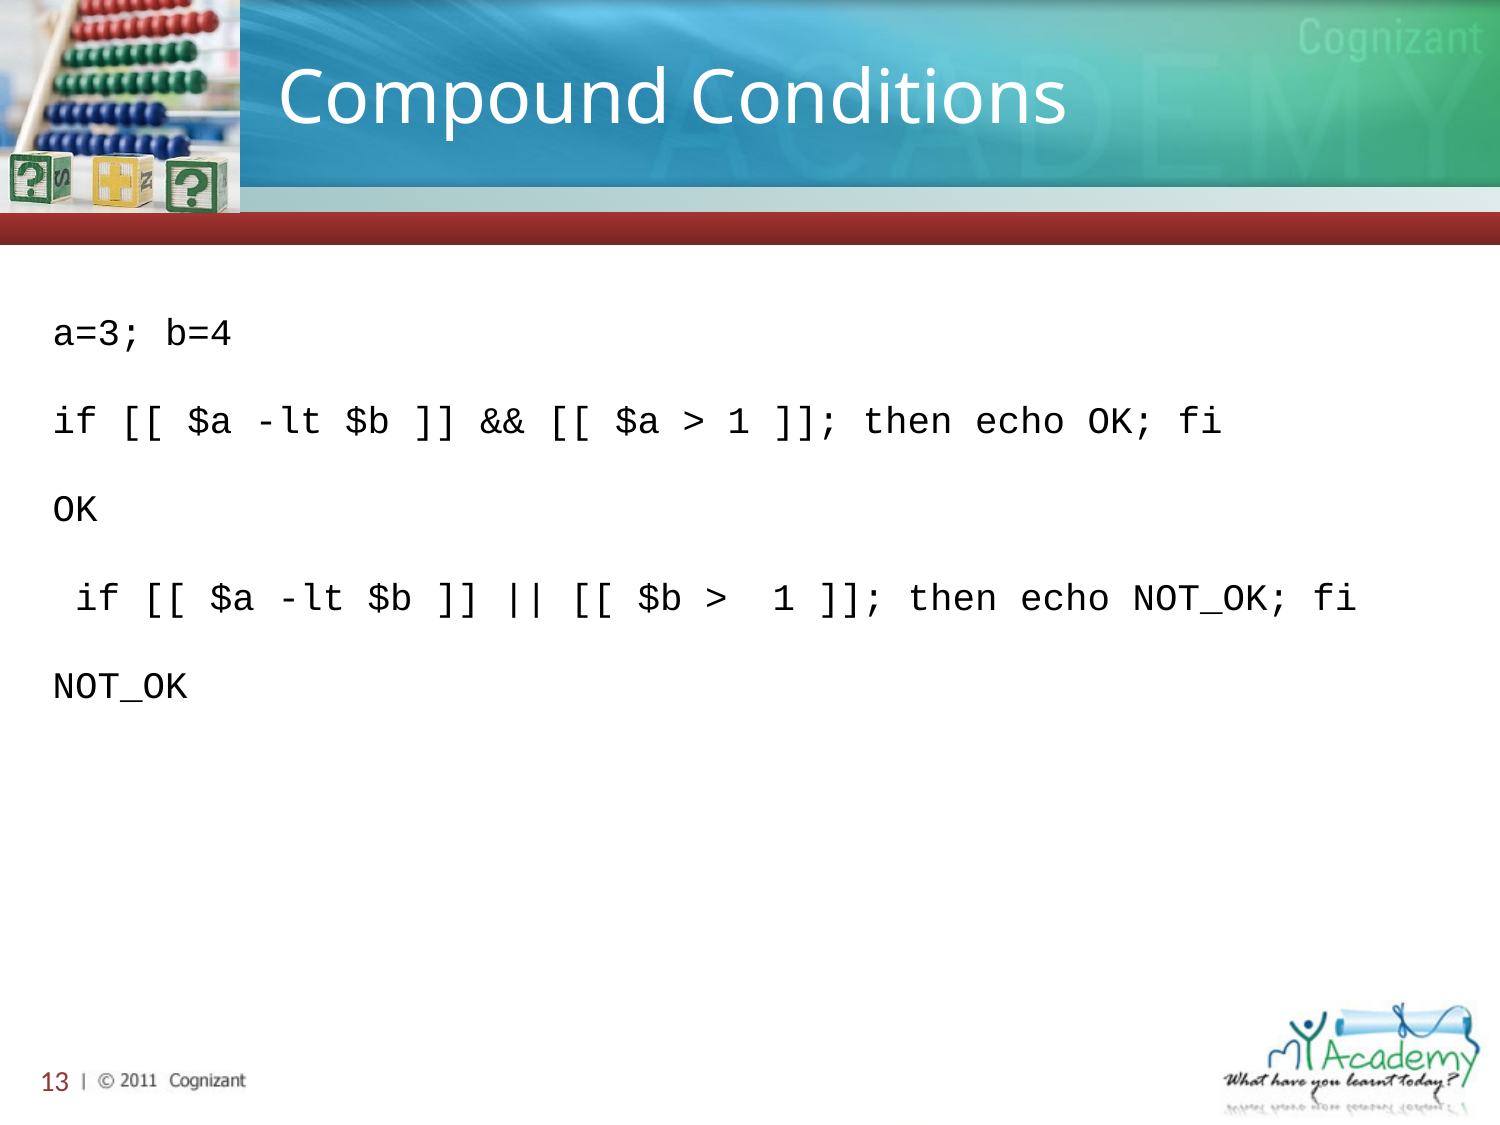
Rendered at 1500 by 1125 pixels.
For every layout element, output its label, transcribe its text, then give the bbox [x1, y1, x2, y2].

picture [0, 245, 1500, 1125]
picture [0, 0, 262, 213]
title Compound Conditions [262, 0, 1500, 188]
slide_number 13 [24, 1054, 100, 1100]
list a=3; b=4 if [[ $a -lt $b ]] && [[ $a > 1 ]]; then echo OK; fi OK if [[ $a -lt $b ]] || [[ $b > 1 ]]; then echo NOT_OK; fi NOT_OK [37, 263, 1463, 1076]
